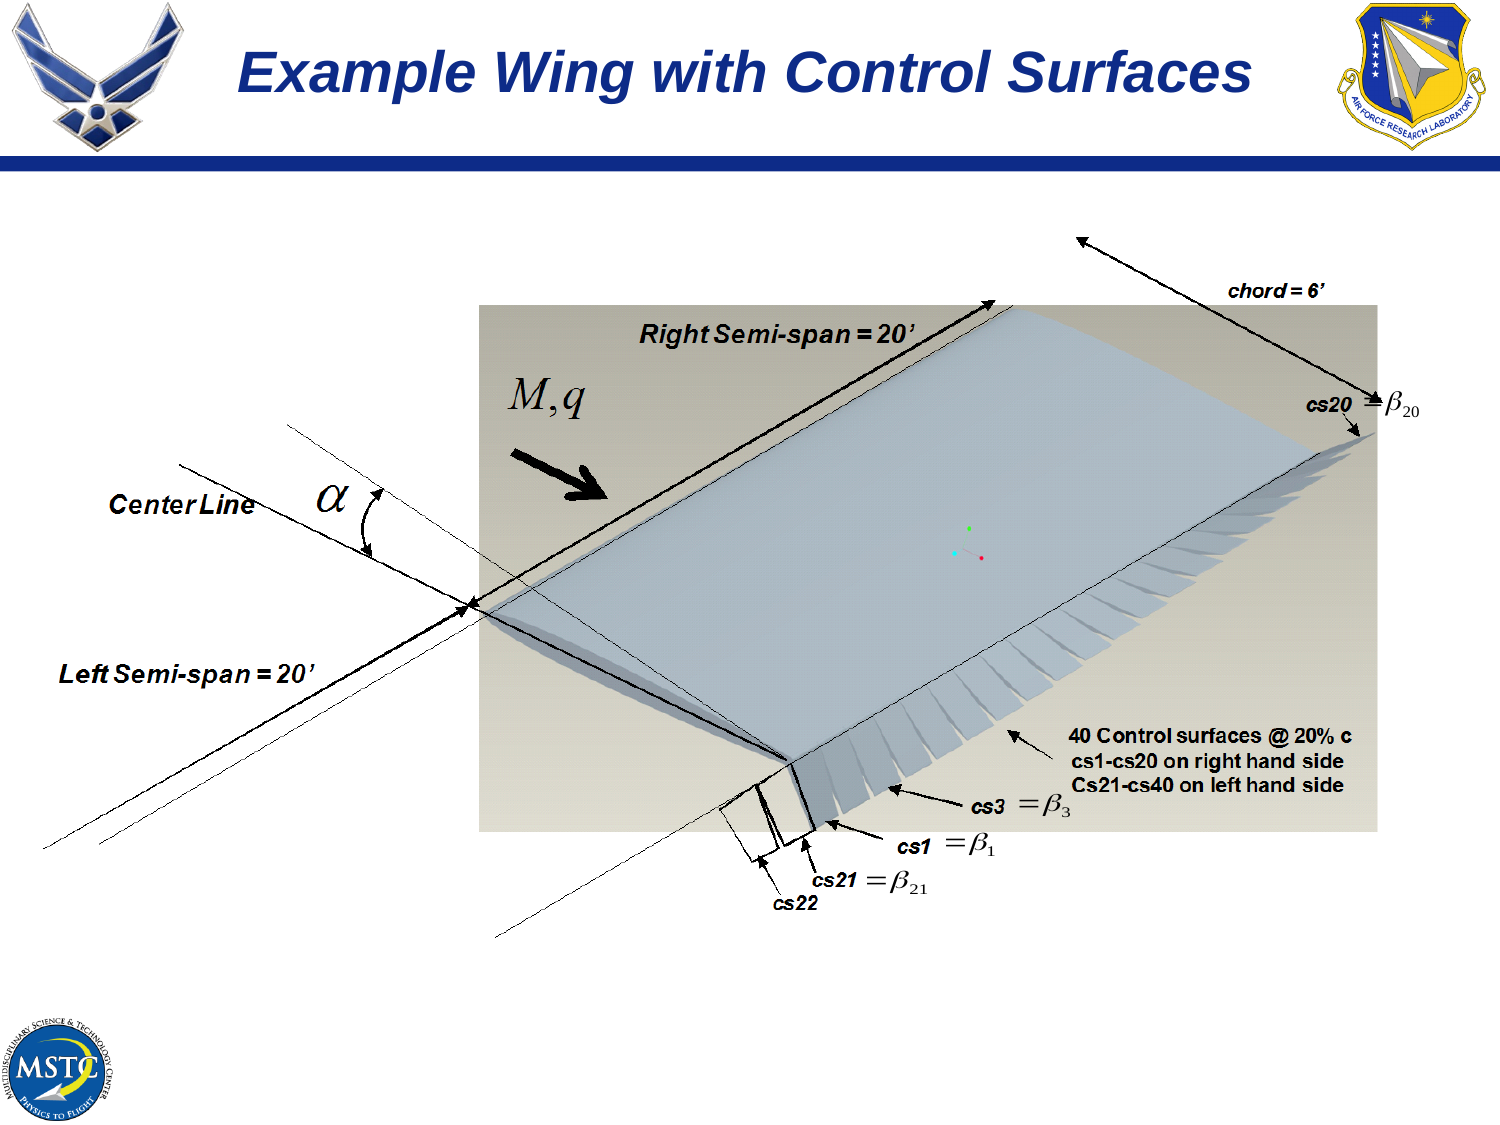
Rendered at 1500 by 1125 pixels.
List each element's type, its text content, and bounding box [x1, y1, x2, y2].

picture [1337, 3, 1486, 151]
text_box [937, 824, 1001, 861]
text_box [1010, 786, 1077, 825]
picture [2, 0, 198, 156]
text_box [858, 863, 932, 900]
title Example Wing with Control Surfaces [162, 2, 1338, 149]
picture [39, 224, 1391, 938]
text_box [1356, 382, 1426, 425]
picture [0, 1016, 113, 1121]
